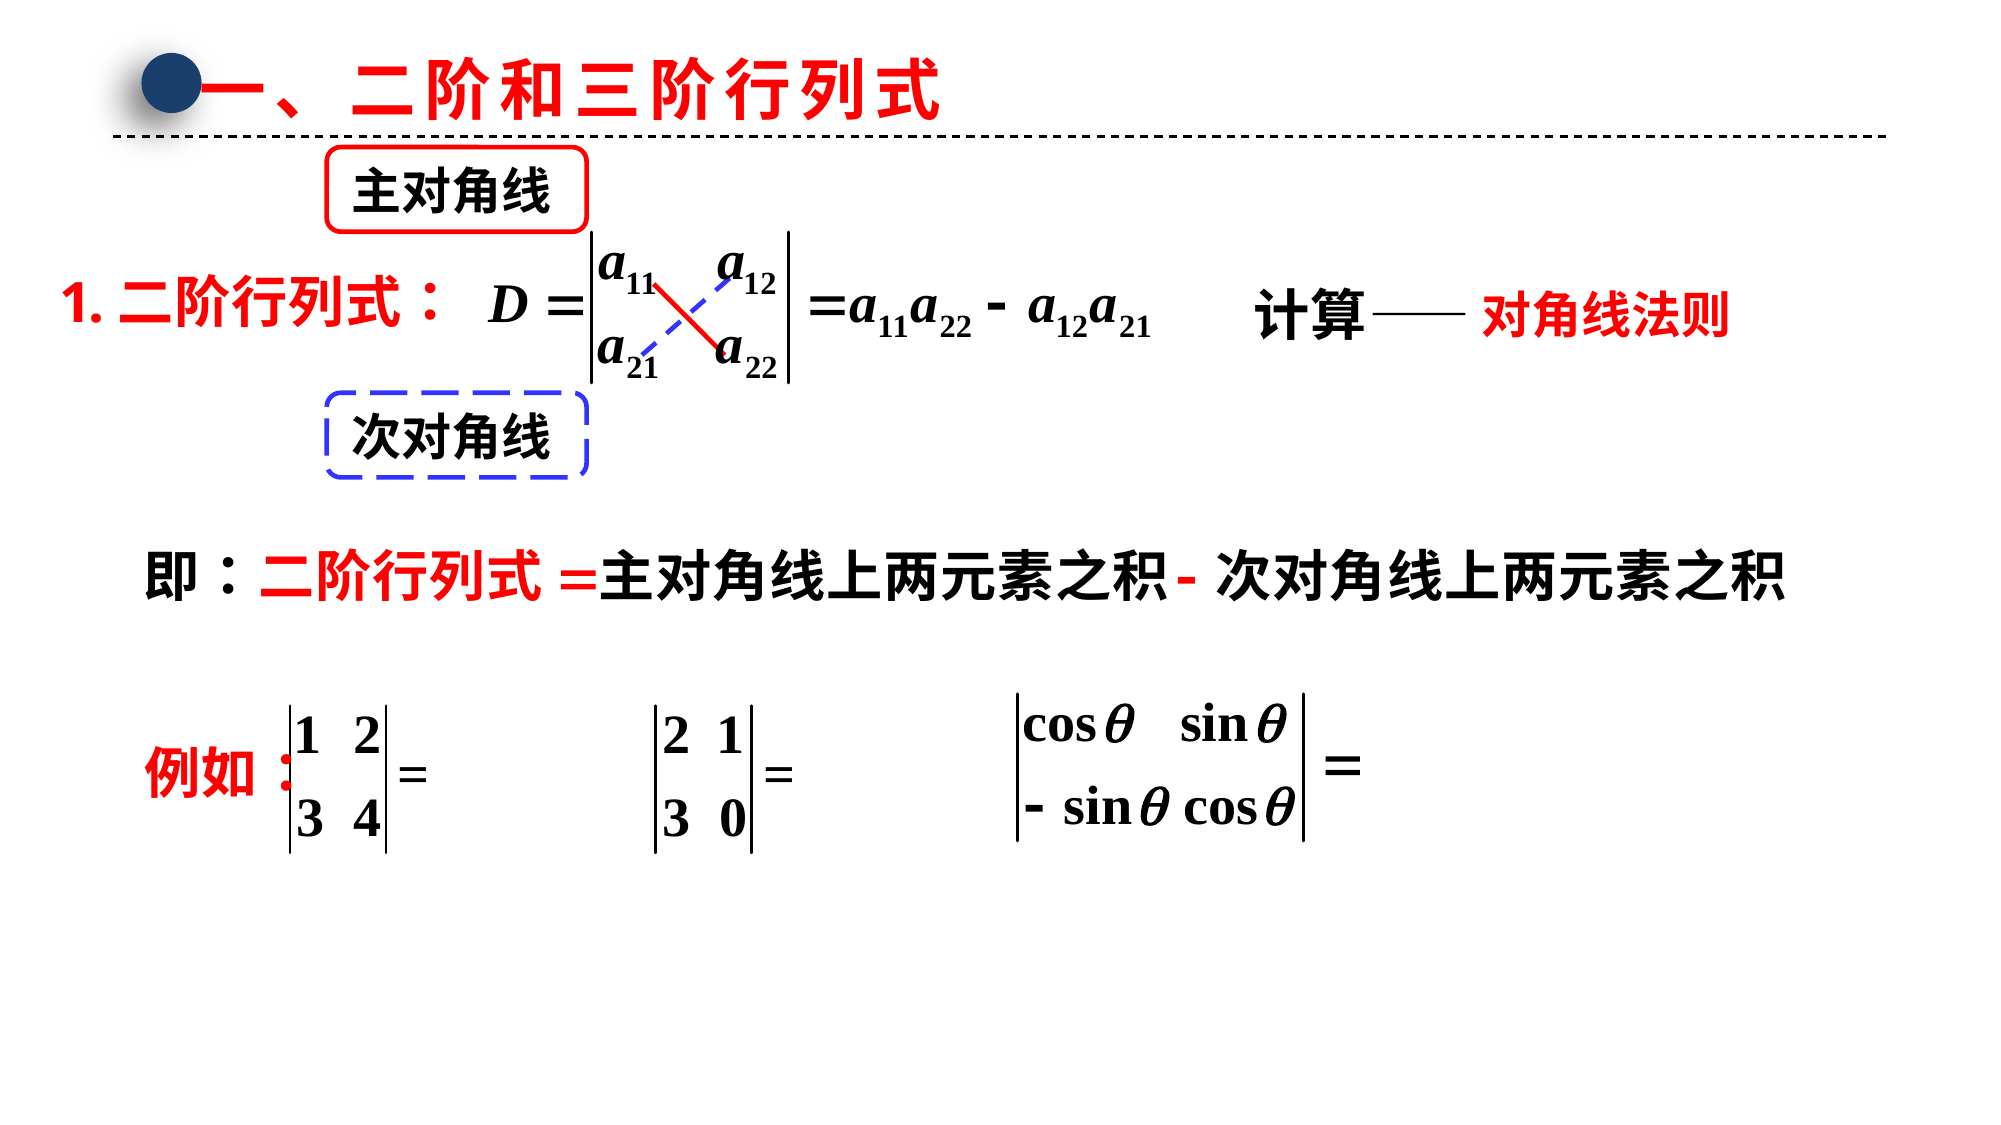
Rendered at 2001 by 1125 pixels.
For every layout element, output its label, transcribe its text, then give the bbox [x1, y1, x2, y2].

text_box 次对角线 [326, 397, 587, 478]
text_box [1248, 280, 1375, 355]
text_box ——对角线法则 [1354, 276, 1827, 362]
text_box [141, 540, 1797, 615]
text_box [137, 692, 443, 864]
text_box [140, 51, 184, 115]
text_box 主对角线 [326, 147, 587, 219]
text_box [645, 692, 805, 864]
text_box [1007, 680, 1364, 852]
text_box 一、二阶和三阶行列式 [184, 40, 1617, 136]
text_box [55, 219, 1162, 397]
